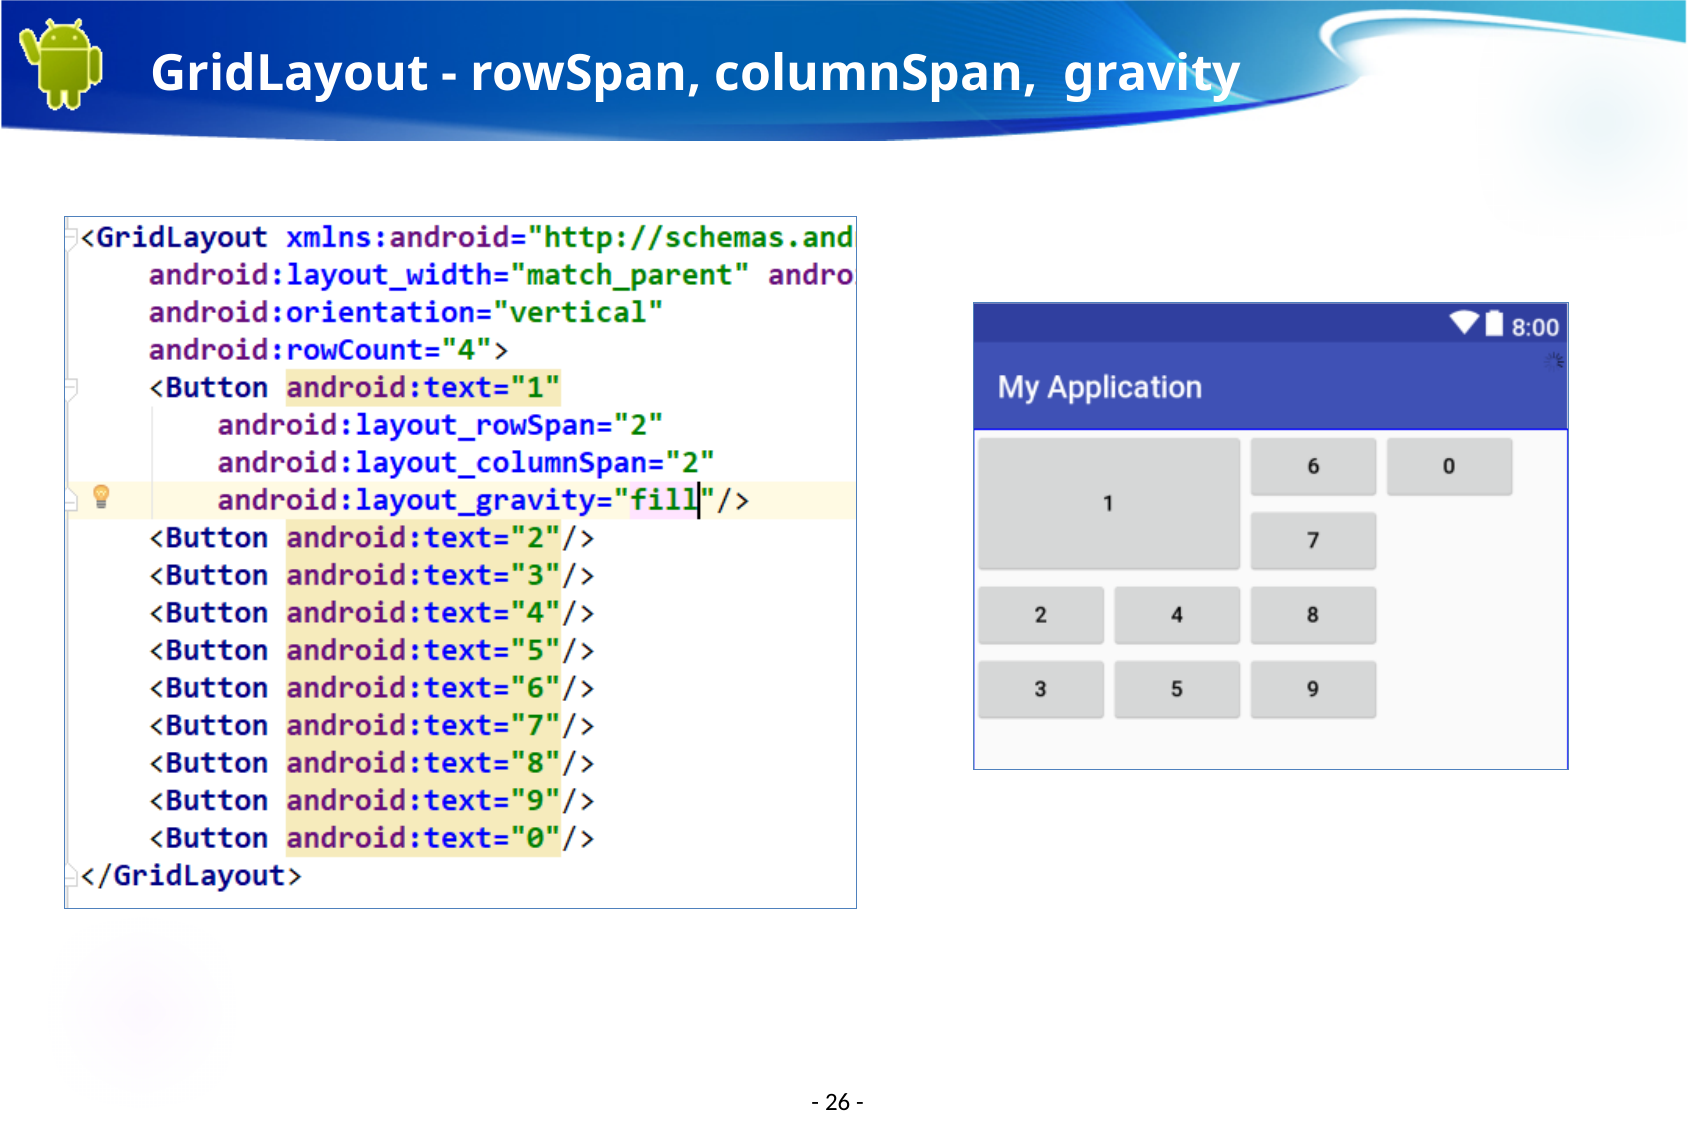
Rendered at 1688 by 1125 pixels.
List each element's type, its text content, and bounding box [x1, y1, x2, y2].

text_box GridLayout - rowSpan, columnSpan, gravity [135, 33, 1329, 94]
picture [63, 216, 857, 909]
picture [0, 0, 1688, 141]
picture [973, 302, 1570, 771]
